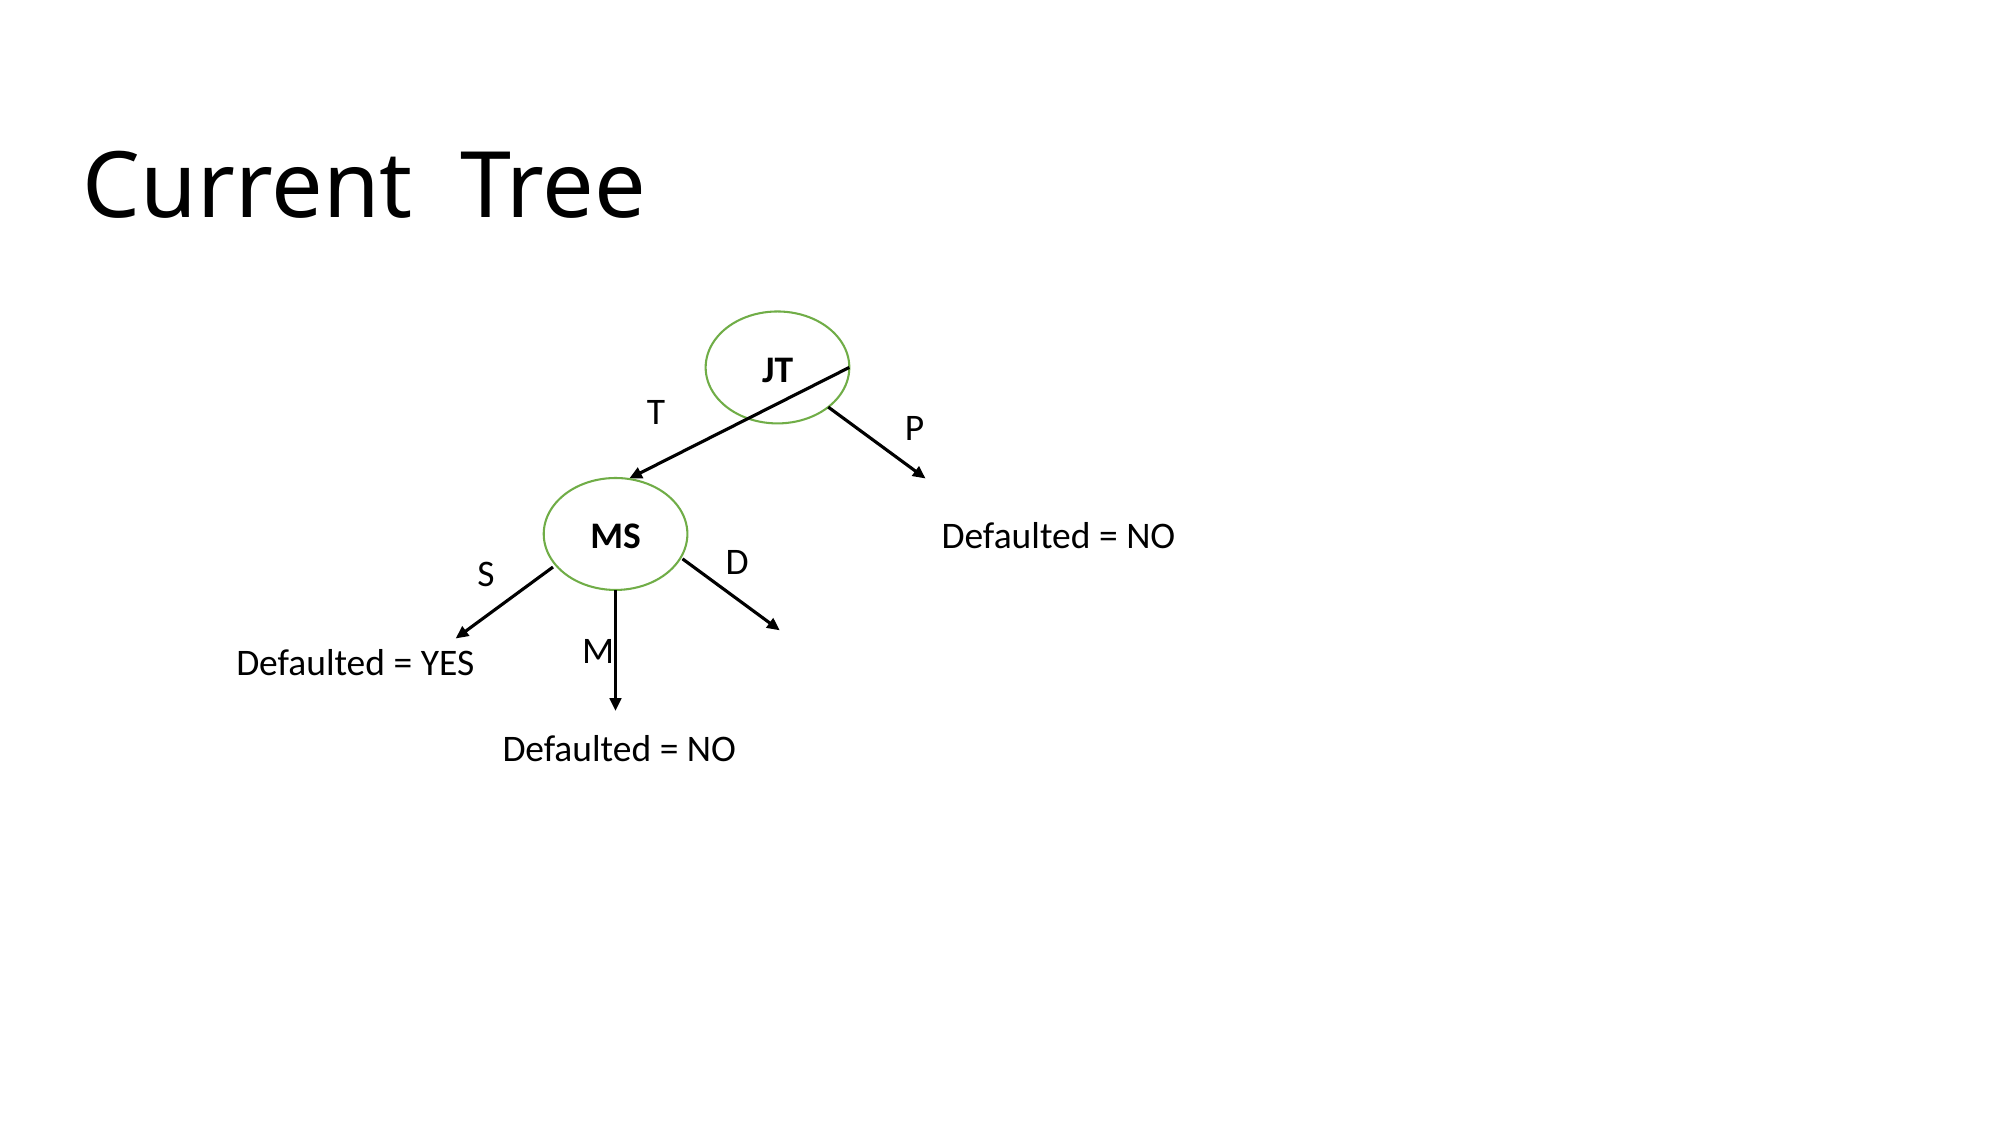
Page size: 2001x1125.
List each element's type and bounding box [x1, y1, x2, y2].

text_box [221, 542, 553, 690]
text_box [926, 503, 1191, 564]
title [67, 64, 1468, 312]
text_box [542, 310, 939, 711]
text_box [487, 716, 752, 777]
